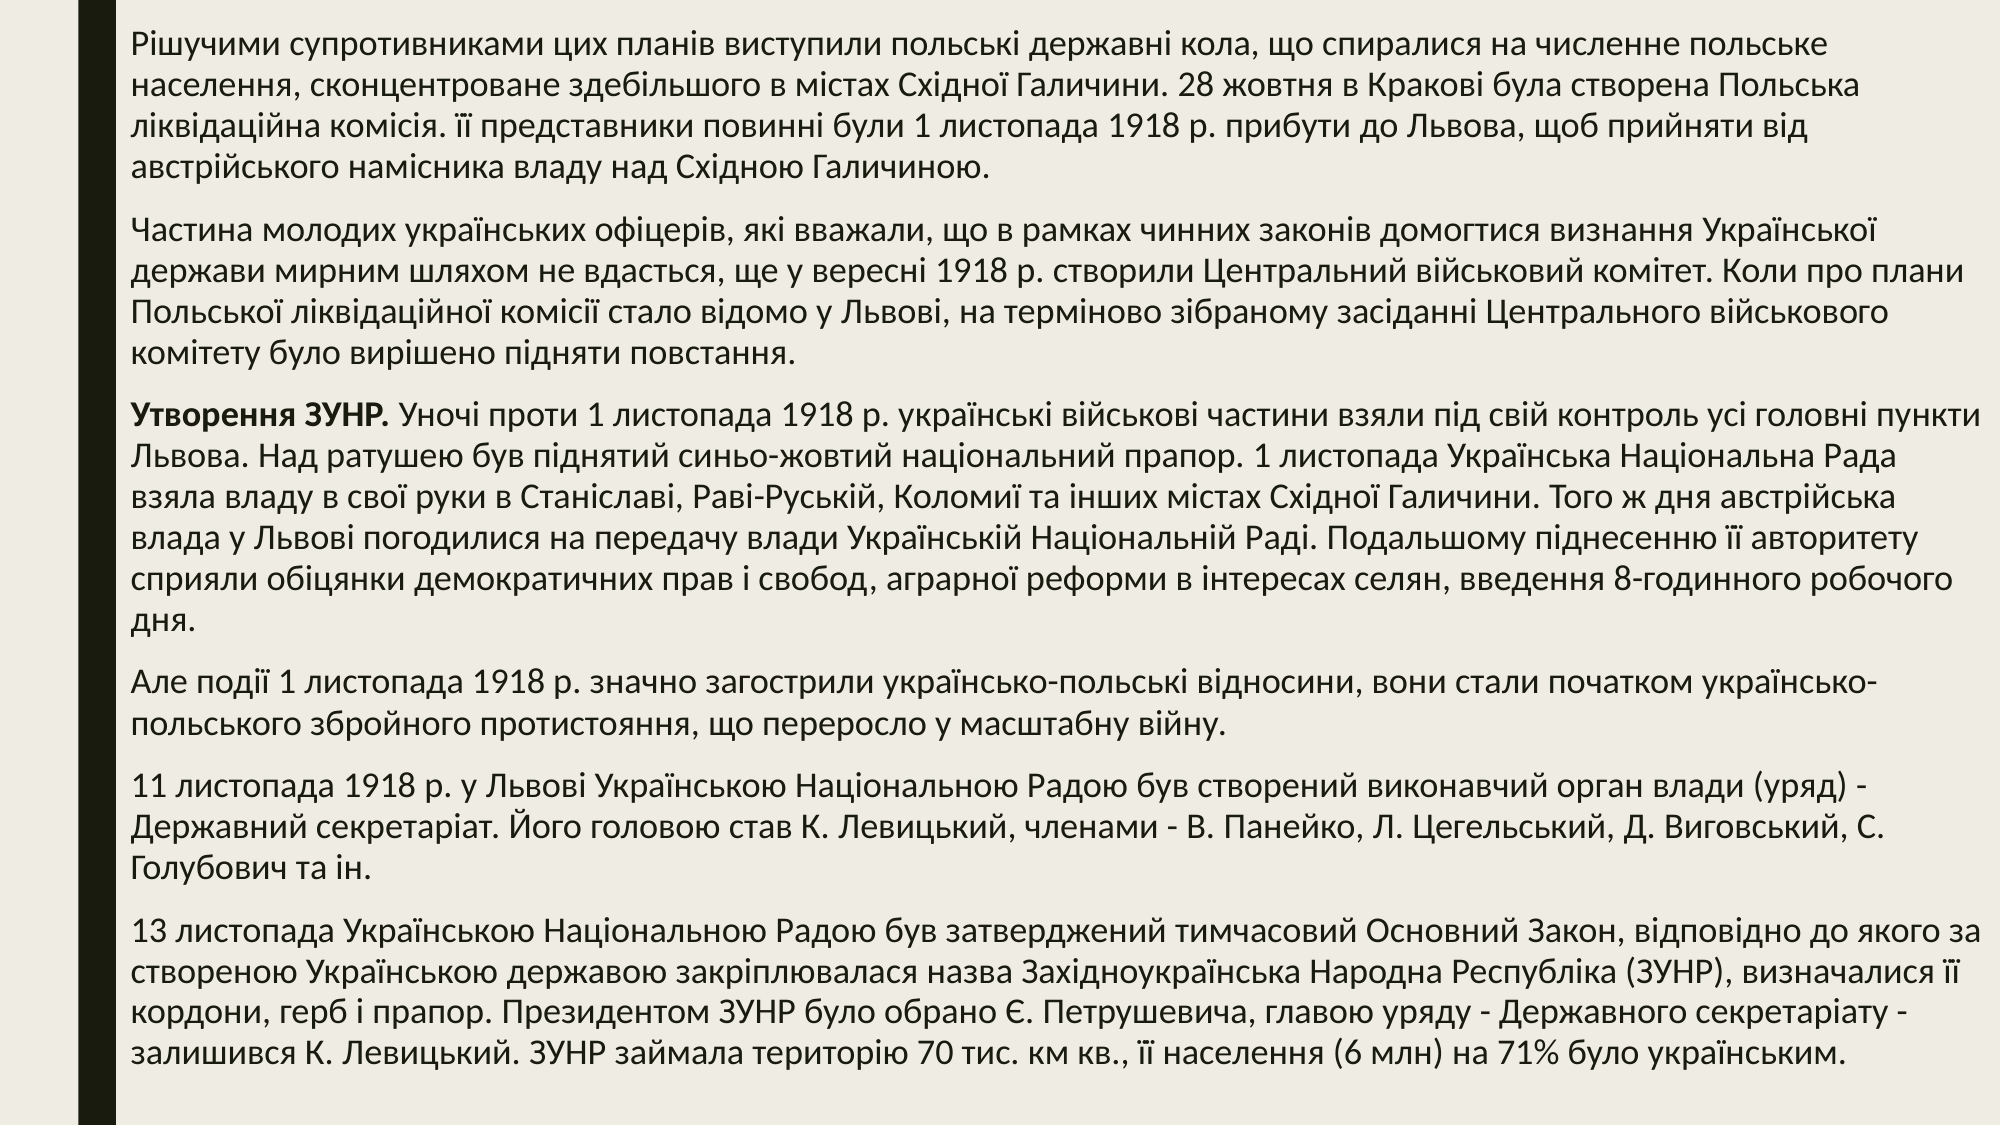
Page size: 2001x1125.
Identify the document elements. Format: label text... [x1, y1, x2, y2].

list Рішучими супротивниками цих планів виступили польські державні кола, що спиралися на численне польське населення, сконцентроване здебільшого в містах Східної Галичини. 28 жовтня в Кракові була створена Польська ліквідаційна комісія. її представники повинні були 1 листопада 1918 р. прибути до Львова, щоб прийняти від австрійського намісника владу над Східною Галичиною. Частина молодих українських офіцерів, які вважали, що в рамках чинних законів домогтися визнання Української держави мирним шляхом не вдасться, ще у вересні 1918 р. створили Центральний військовий комітет. Коли про плани Польської ліквідаційної комісії стало відомо у Львові, на терміново зібраному засіданні Центрального військового комітету було вирішено підняти повстання. Утворення ЗУНР. Уночі проти 1 листопада 1918 р. українські військові частини взяли під свій контроль усі головні пункти Львова. Над ратушею був піднятий синьо-жовтий національний прапор. 1 листопада Українська Національна Рада взяла владу в свої руки в Станіславі, Раві-Руській, Коломиї та інших містах Східної Галичини. Того ж дня австрійська влада у Львові погодилися на передачу влади Українській Національній Раді. Подальшому піднесенню її авторитету сприяли обіцянки демократичних прав і свобод, аграрної реформи в інтересах селян, введення 8-годинного робочого дня. Але події 1 листопада 1918 р. значно загострили українсько-польські відносини, вони стали початком українсько-польського збройного протистояння, що переросло у масштабну війну. 11 листопада 1918 p. у Львові Українською Національною Радою був створений виконавчий орган влади (уряд) - Державний секретаріат. Його головою став К. Левицький, членами - В. Панейко, Л. Цегельський, Д. Виговський, С. Голубович та ін. 13 листопада Українською Національною Радою був затверджений тимчасовий Основний Закон, відповідно до якого за створеною Українською державою закріплювалася назва Західноукраїнська Народна Республіка (ЗУНР), визначалися її кордони, герб і прапор. Президентом ЗУНР було обрано Є. Петрушевича, главою уряду - Державного секретаріату - залишився К. Левицький. ЗУНР займала територію 70 тис. км кв., її населення (6 млн) на 71% було українським. [115, 15, 2000, 1125]
